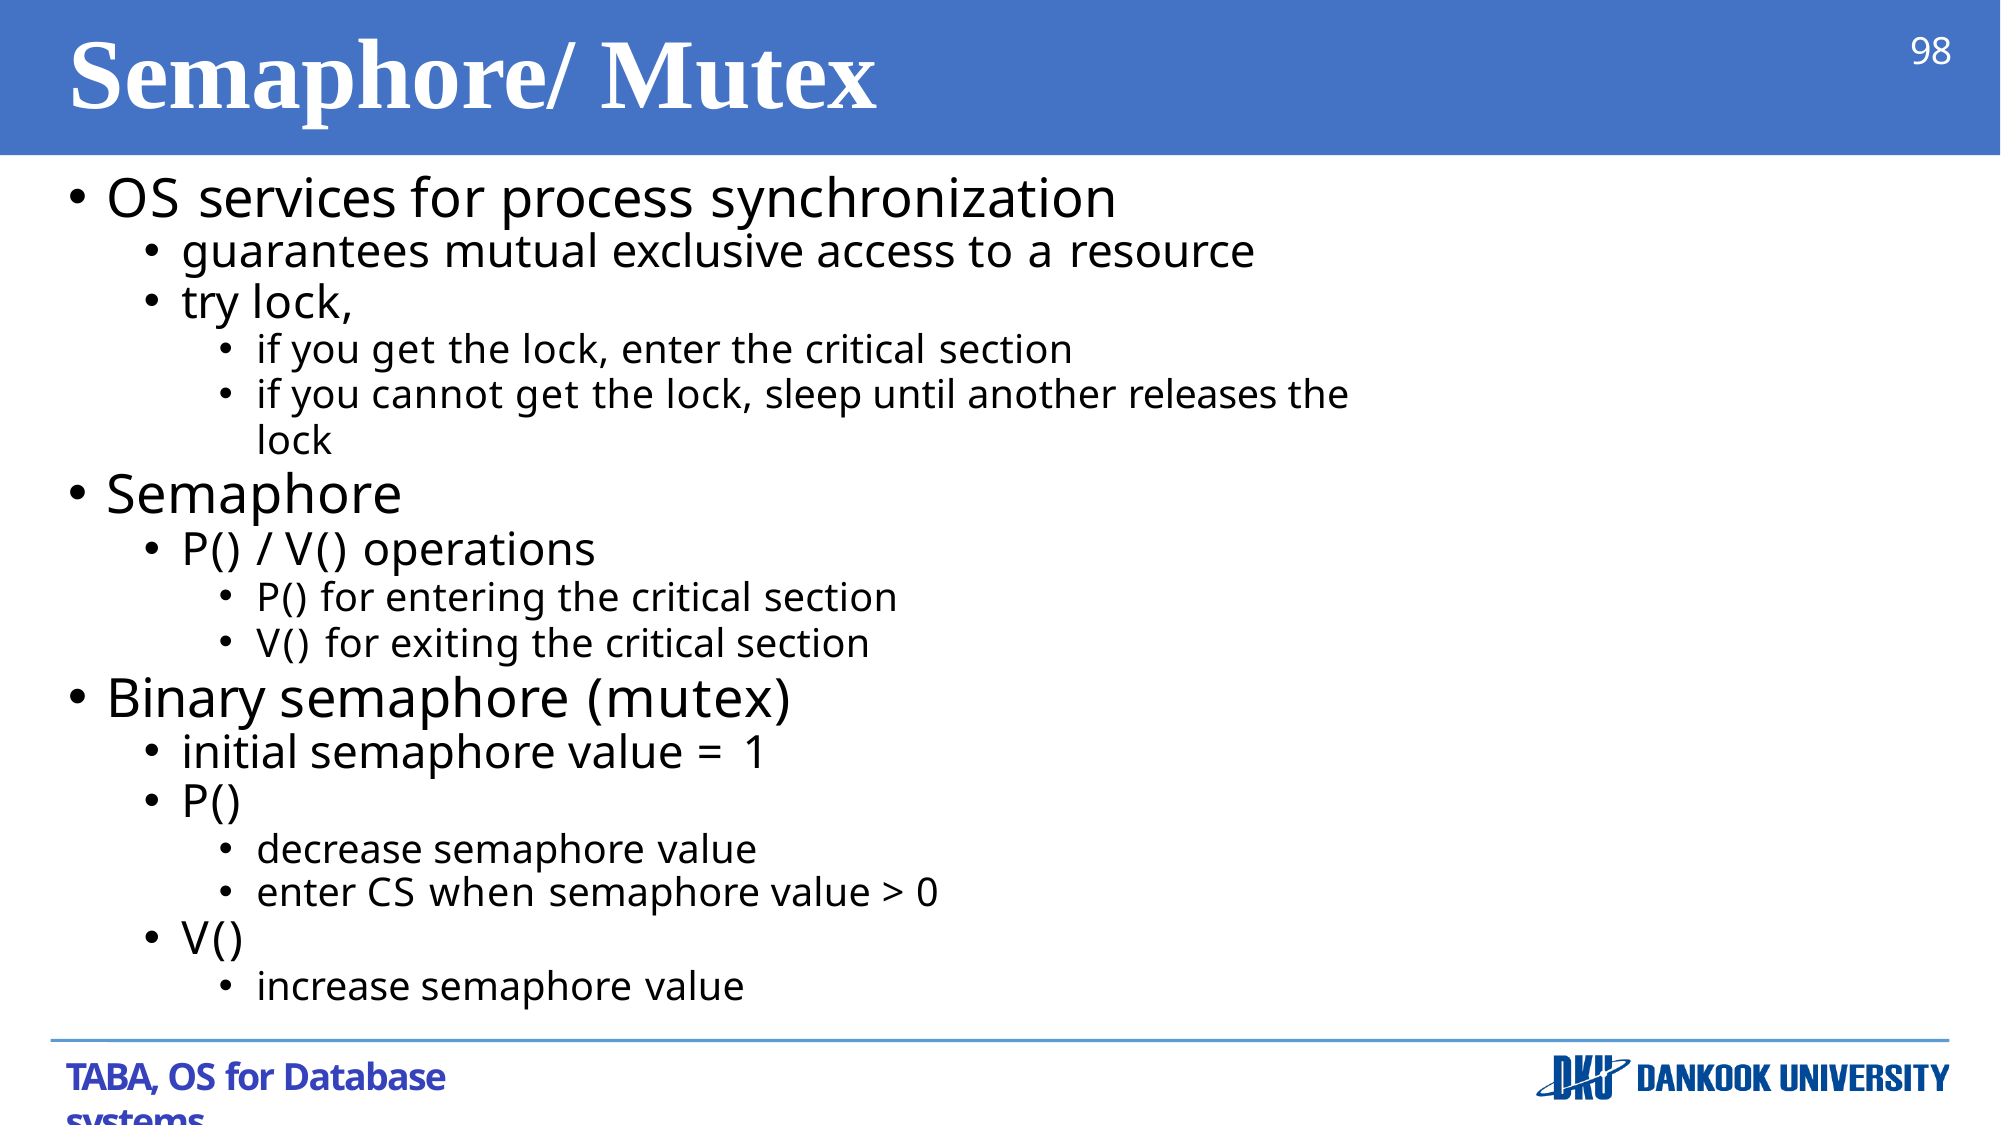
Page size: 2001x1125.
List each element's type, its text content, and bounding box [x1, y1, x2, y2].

title Semaphore/ Mutex [66, 6, 884, 163]
picture [1536, 1055, 1950, 1100]
text_box 98 [1907, 24, 1956, 72]
footer TABA, OS for Database systems [63, 1052, 550, 1125]
text_box OS services for process synchronization guarantees mutual exclusive access to a resource try lock, if you get the lock, enter the critical section if you cannot get the lock, sleep until another releases the lock Semaphore P() / V() operations P() for entering the critical section V() for exiting the critical section Binary semaphore (mutex) initial semaphore value = 1 P() decrease semaphore value enter CS when semaphore value > 0 V() increase semaphore value [66, 163, 1401, 1009]
